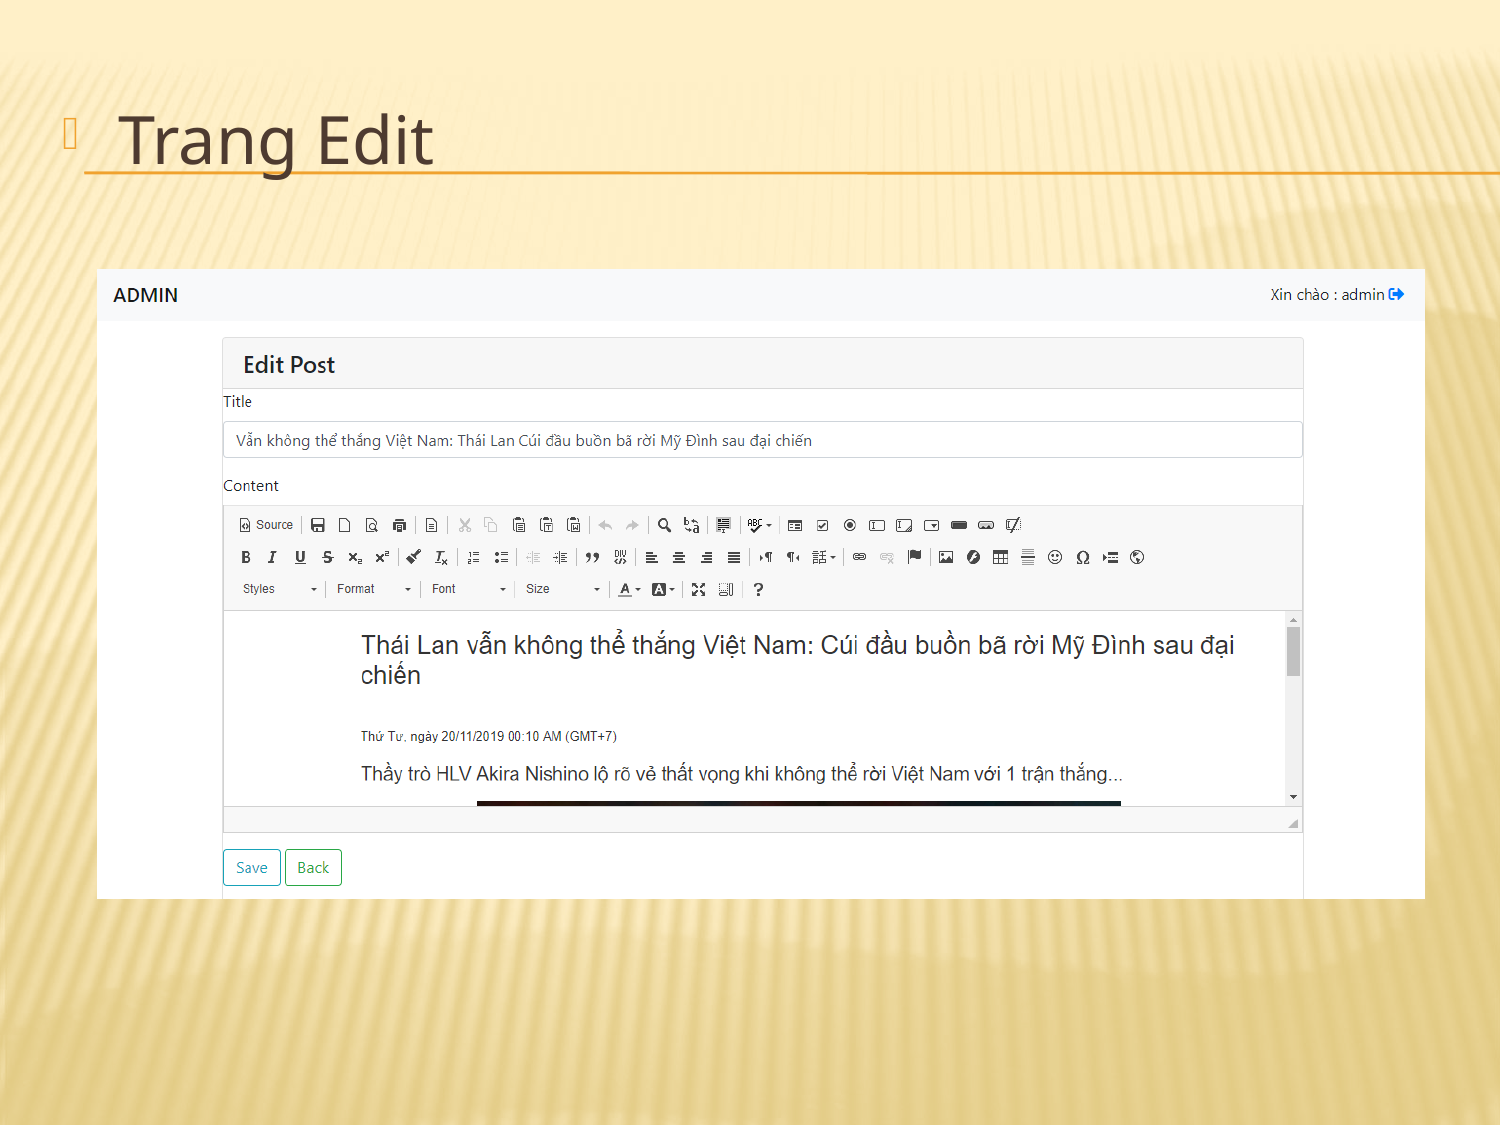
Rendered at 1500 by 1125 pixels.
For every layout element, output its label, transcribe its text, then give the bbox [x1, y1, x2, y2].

list Trang Edit [47, 90, 1473, 238]
picture [97, 269, 1426, 899]
